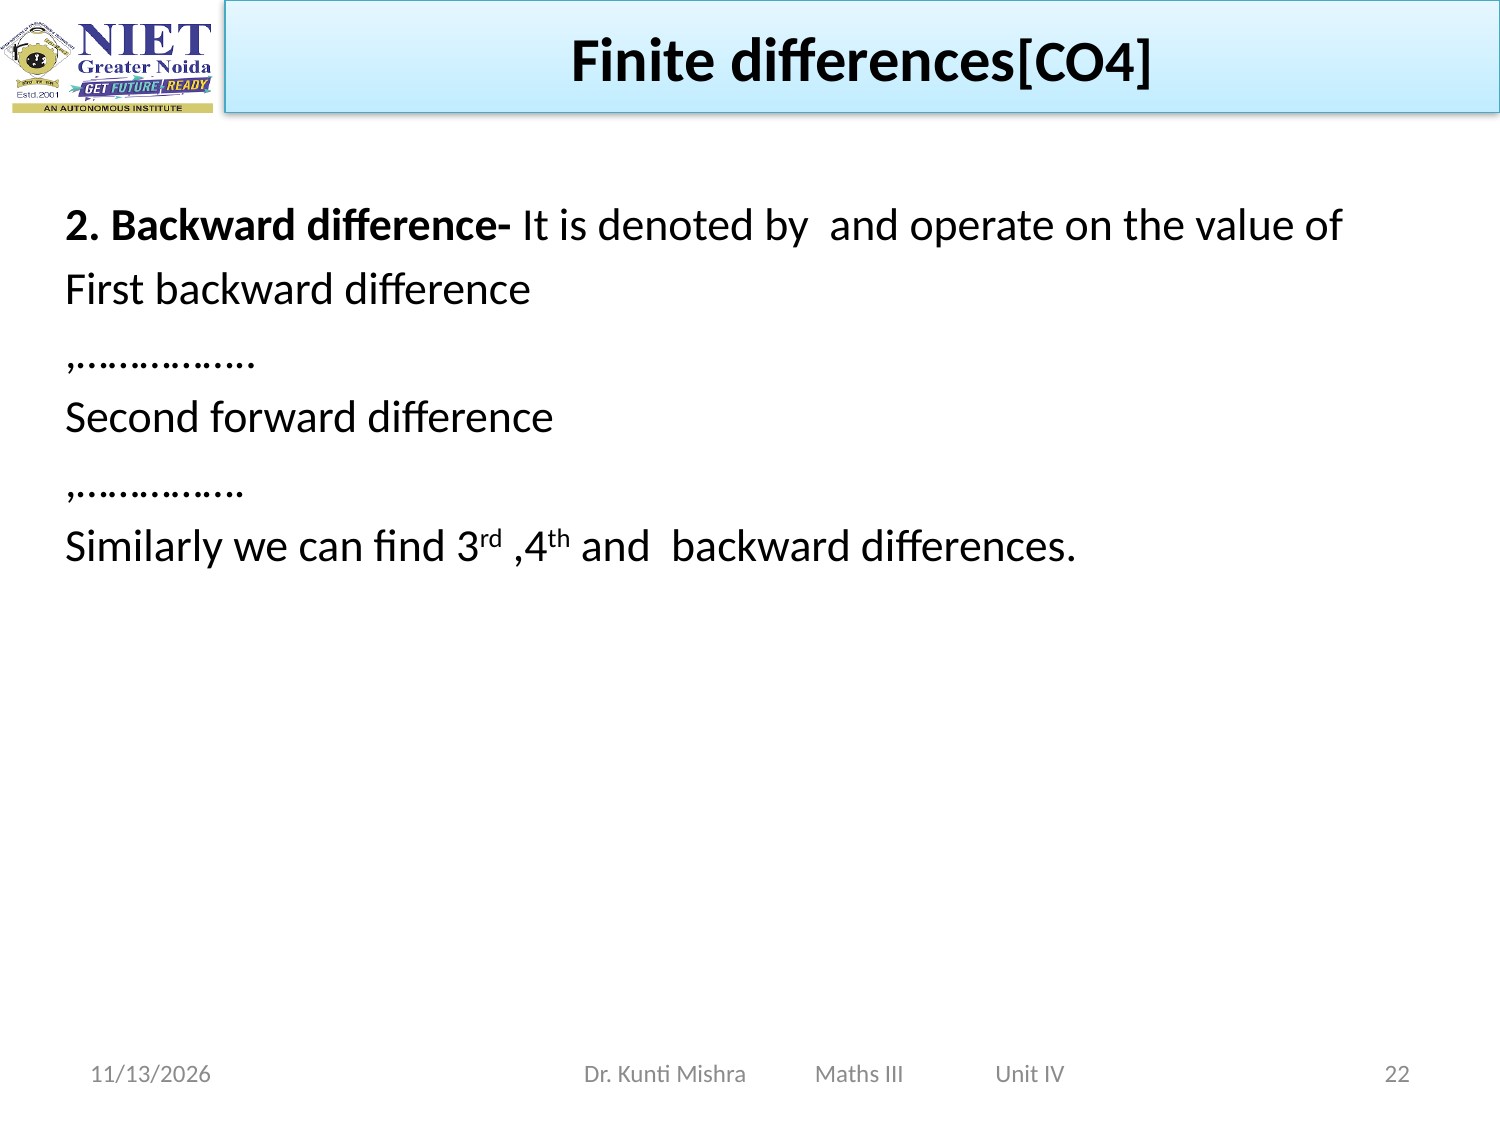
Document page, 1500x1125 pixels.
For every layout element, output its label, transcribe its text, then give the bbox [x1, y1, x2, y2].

picture [0, 22, 213, 113]
text_box Finite differences[CO4] [224, 0, 1500, 113]
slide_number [75, 1042, 412, 1103]
slide_number 22 [1074, 1042, 1425, 1103]
footer Dr. Kunti Mishra Maths III Unit IV [412, 1042, 1074, 1103]
